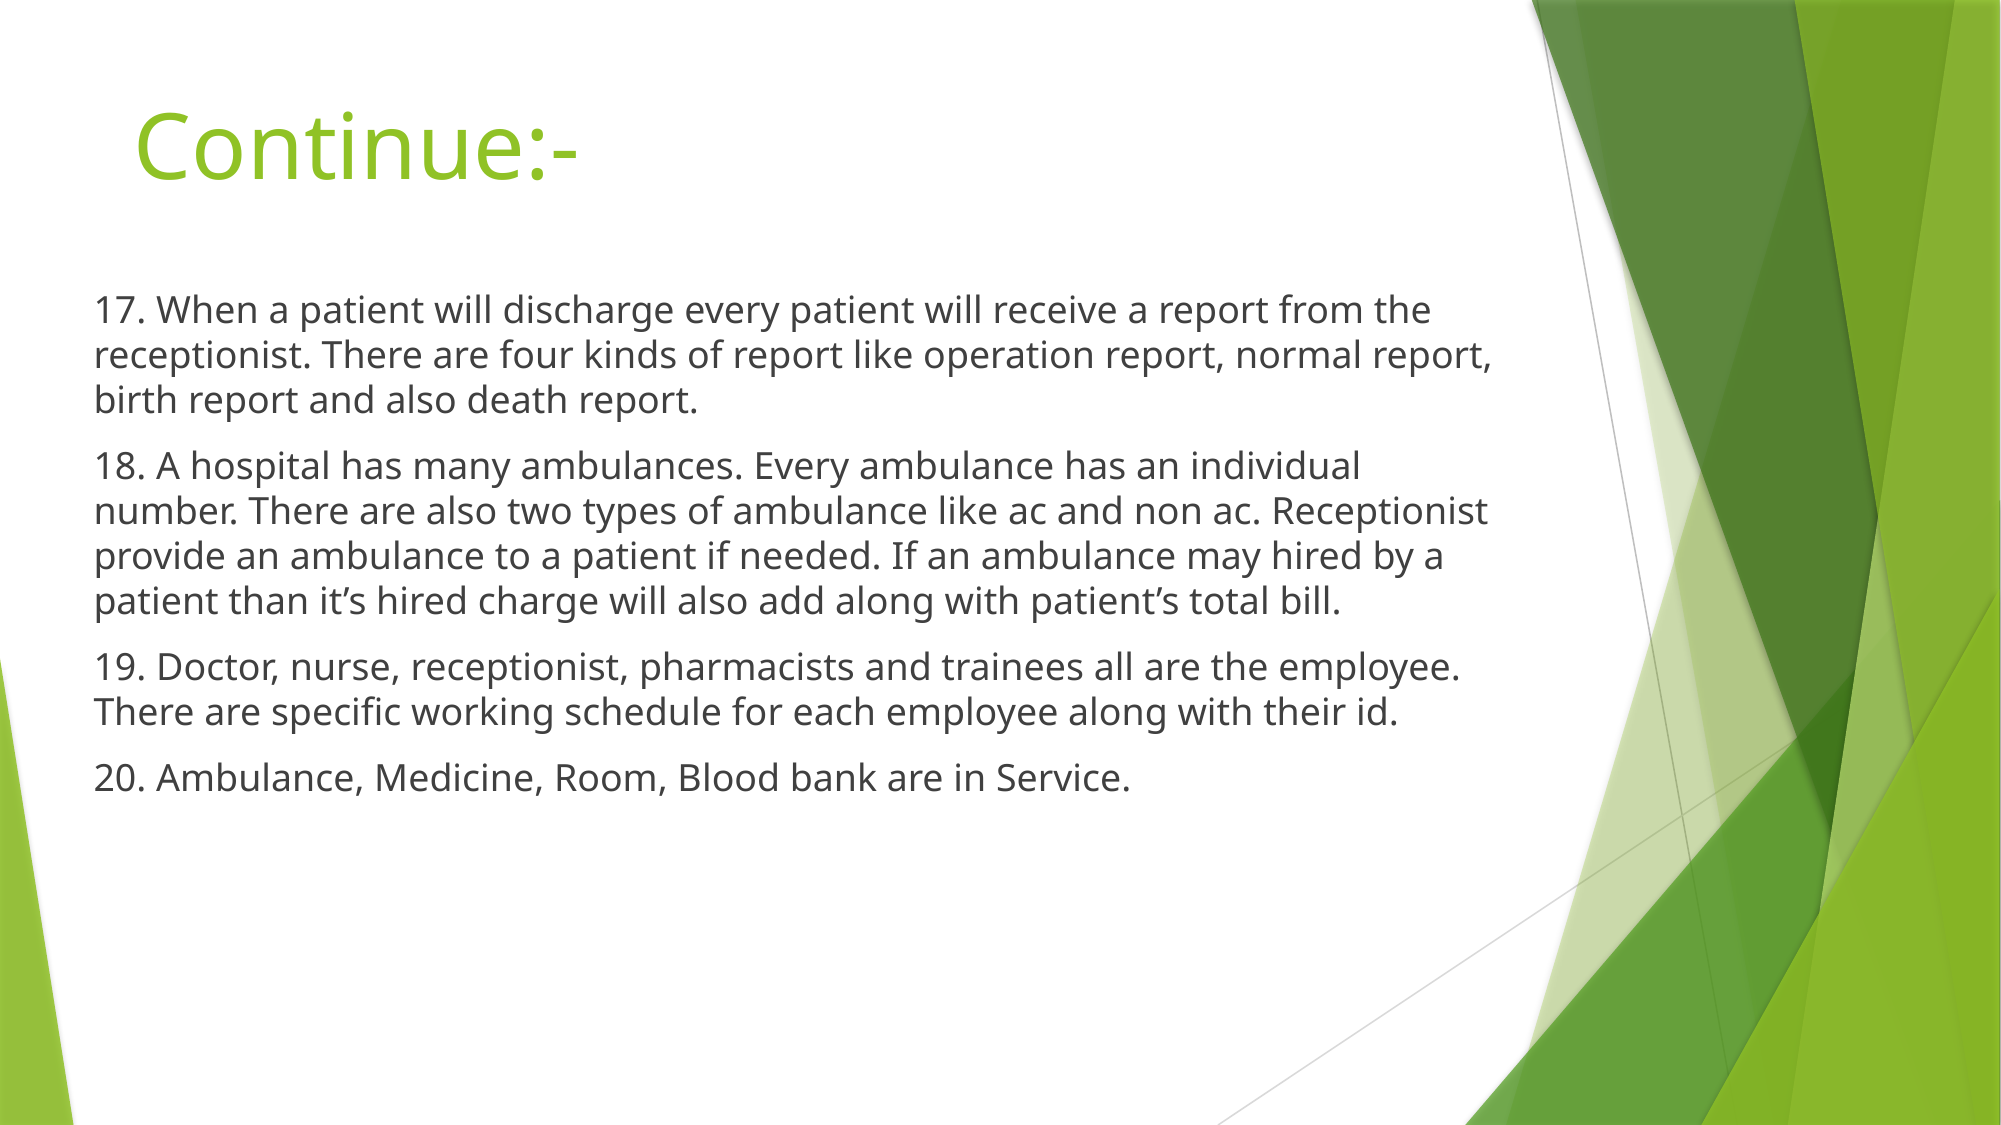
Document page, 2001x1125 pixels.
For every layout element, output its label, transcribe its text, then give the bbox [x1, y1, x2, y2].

title Continue:- [119, 78, 1534, 207]
list 17. When a patient will discharge every patient will receive a report from the receptionist. There are four kinds of report like operation report, normal report, birth report and also death report. 18. A hospital has many ambulances. Every ambulance has an individual number. There are also two types of ambulance like ac and non ac. Receptionist provide an ambulance to a patient if needed. If an ambulance may hired by a patient than it’s hired charge will also add along with patient’s total bill. 19. Doctor, nurse, receptionist, pharmacists and trainees all are the employee. There are specific working schedule for each employee along with their id. 20. Ambulance, Medicine, Room, Blood bank are in Service. [78, 254, 1522, 831]
